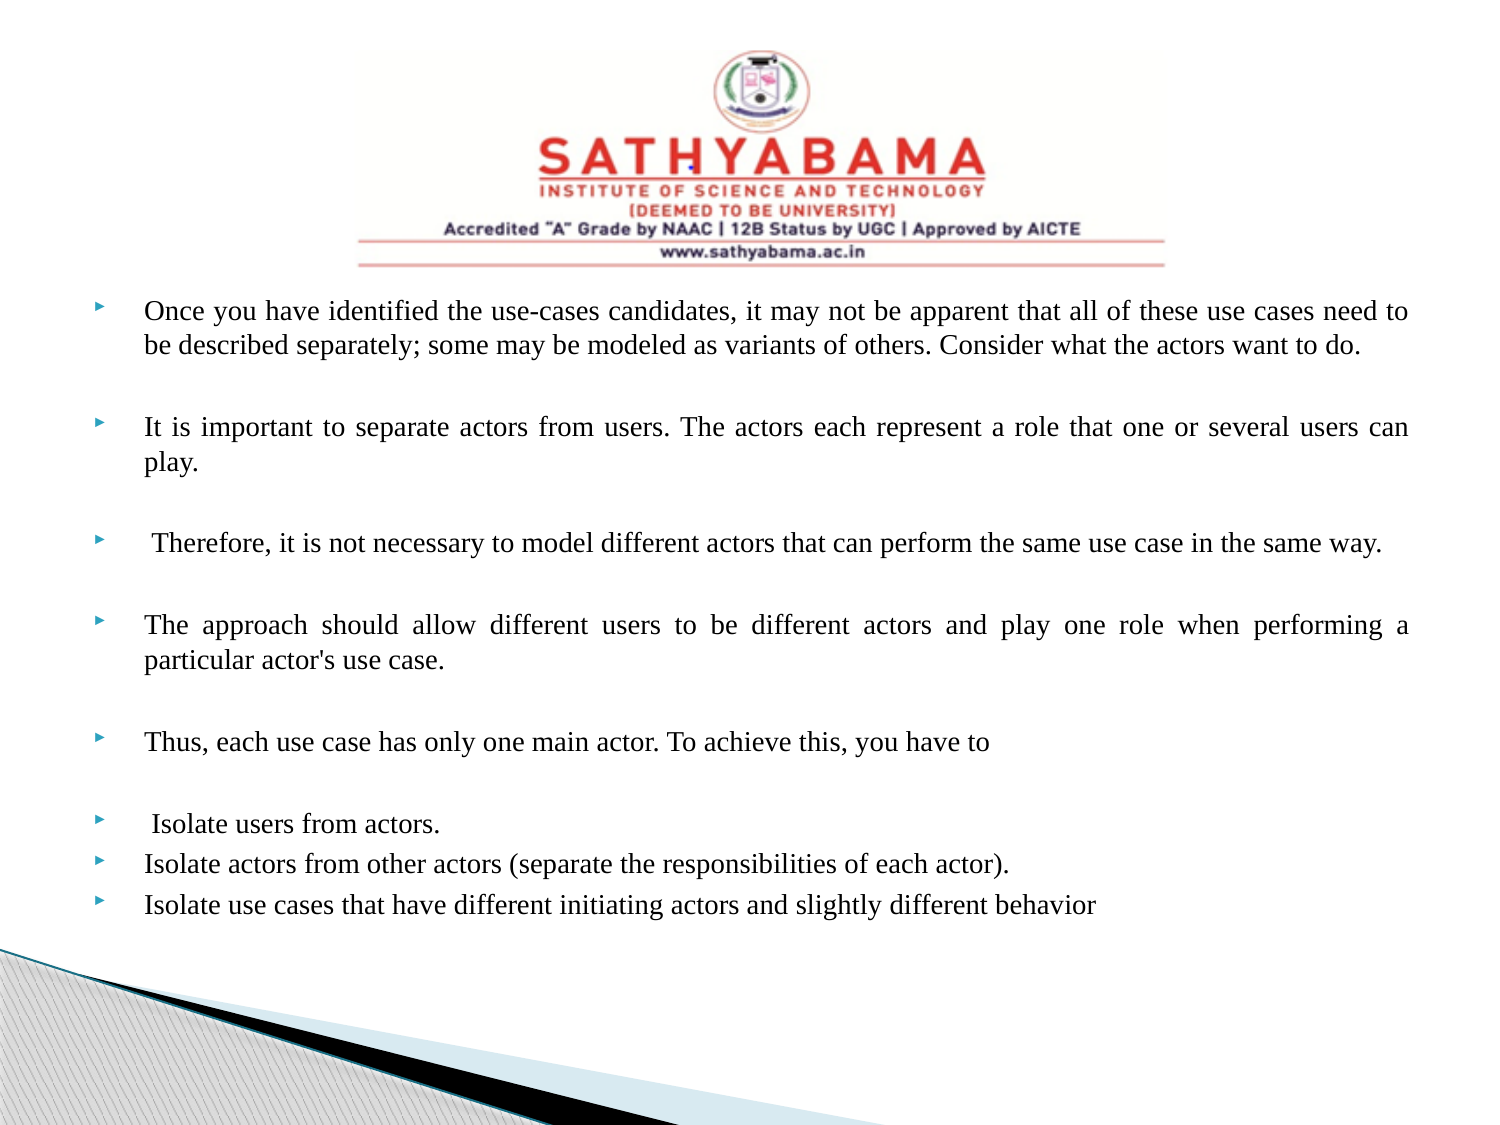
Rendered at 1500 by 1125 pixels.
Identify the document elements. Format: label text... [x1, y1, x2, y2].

list Once you have identified the use-cases candidates, it may not be apparent that all of these use cases need to be described separately; some may be modeled as variants of others. Consider what the actors want to do. It is important to separate actors from users. The actors each represent a role that one or several users can play. Therefore, it is not necessary to model different actors that can perform the same use case in the same way. The approach should allow different users to be different actors and play one role when performing a particular actor's use case. Thus, each use case has only one main actor. To achieve this, you have to Isolate users from actors. Isolate actors from other actors (separate the responsibilities of each actor). Isolate use cases that have different initiating actors and slightly different behavior [75, 243, 1425, 986]
picture [324, 50, 1213, 243]
